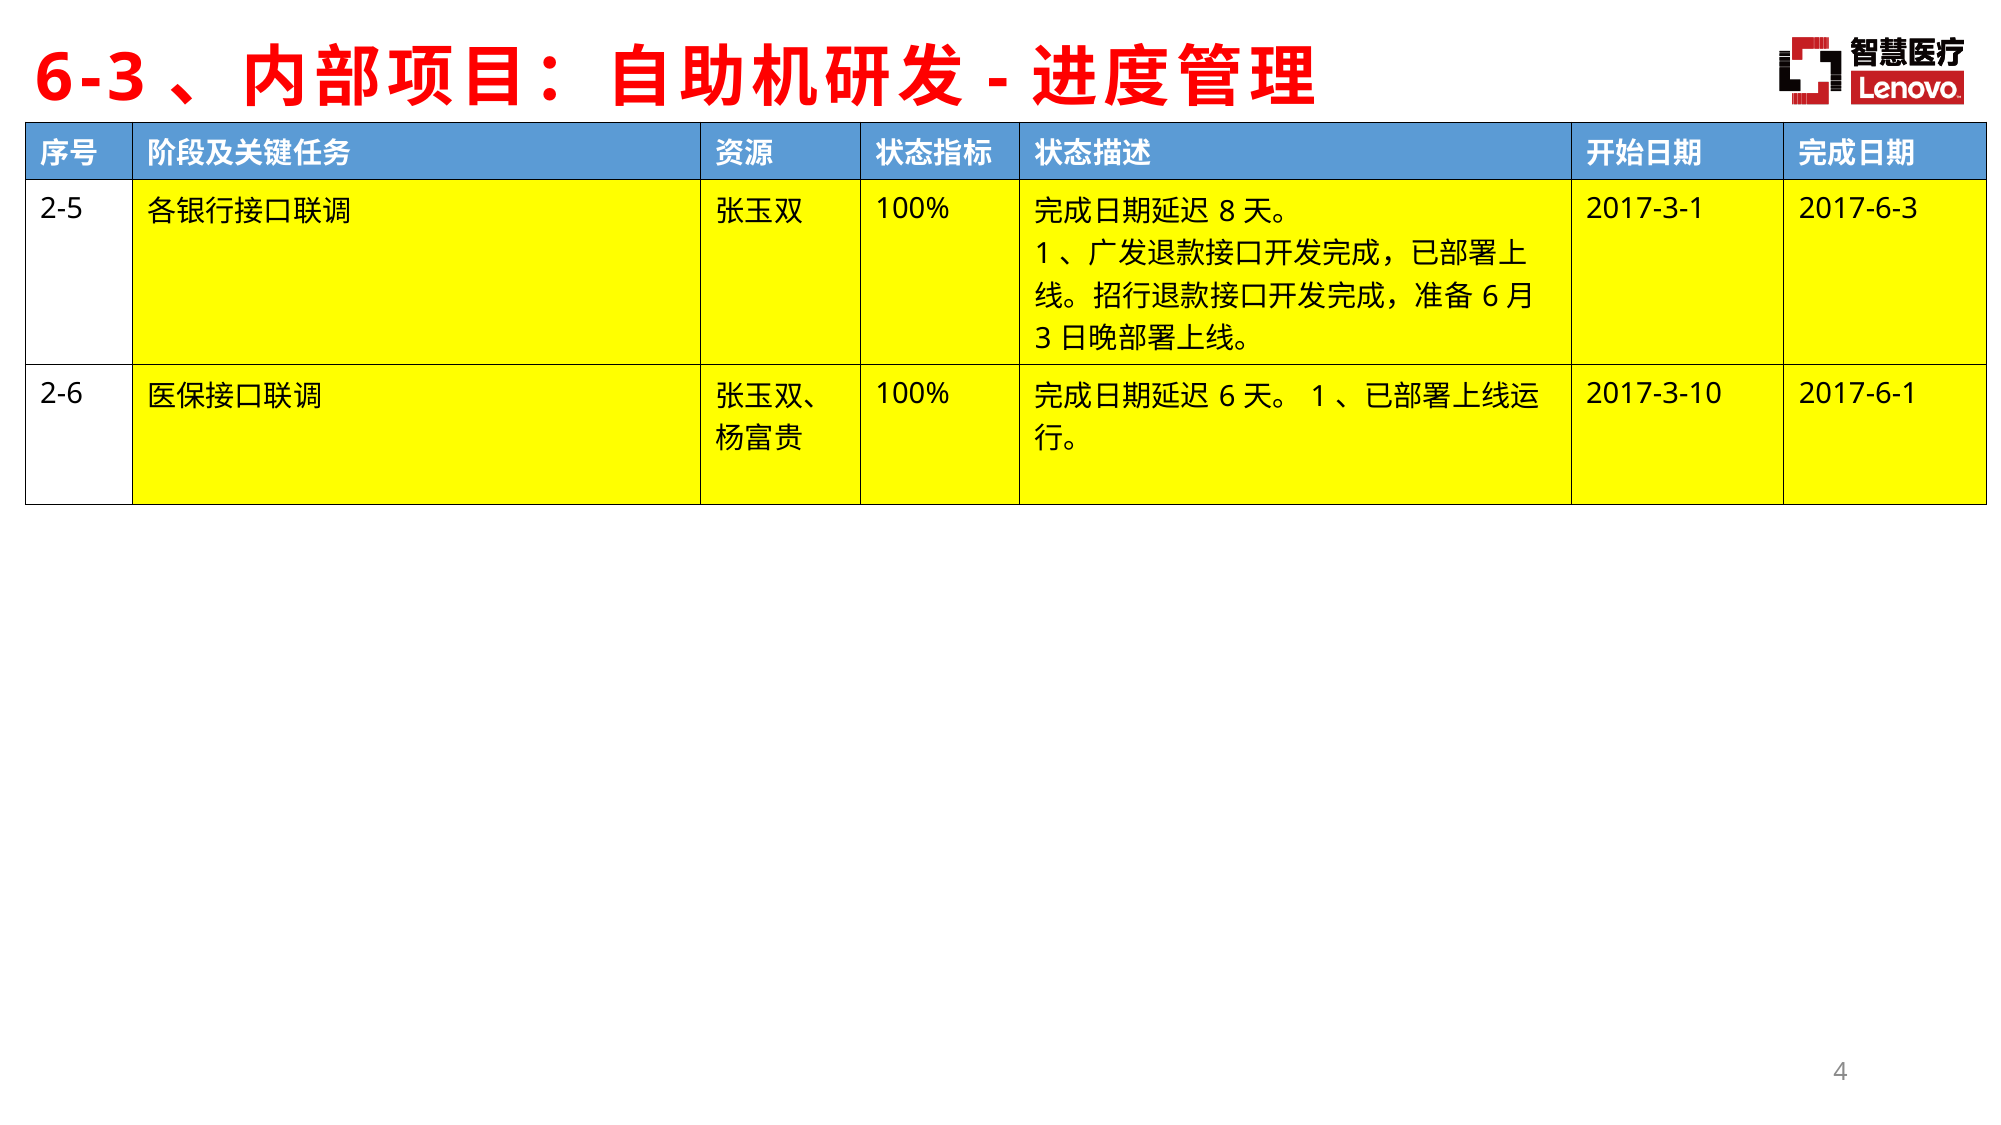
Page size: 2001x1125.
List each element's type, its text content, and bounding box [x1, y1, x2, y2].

slide_number 3 [1412, 1042, 1863, 1103]
table_header 序号 [26, 123, 132, 179]
table_cell 2-6 [26, 365, 132, 504]
table_cell 各银行接口联调 [133, 180, 700, 364]
table_cell 2017-3-10 [1572, 365, 1783, 504]
table_header 资源 [701, 123, 860, 179]
table_cell 2017-6-3 [1784, 180, 1986, 364]
table_cell 医保接口联调 [133, 365, 700, 504]
table_cell 100% [861, 180, 1019, 364]
picture [1778, 36, 1965, 105]
table_header 状态指标 [861, 123, 1019, 179]
text_box 6-3、内部项目：自助机研发-进度管理 [20, 26, 1332, 121]
table_cell 2017-3-1 [1572, 180, 1783, 364]
table_cell 张玉双 [701, 180, 860, 364]
table_cell 100% [861, 365, 1019, 504]
table_cell 完成日期延迟8天。 1、广发退款接口开发完成，已部署上线。招行退款接口开发完成，准备6月3日晚部署上线。 [1020, 180, 1571, 364]
table_header 完成日期 [1784, 123, 1986, 179]
table_cell 张玉双、杨富贵 [701, 365, 860, 504]
table_cell 2-5 [26, 180, 132, 364]
table_header 阶段及关键任务 [133, 123, 700, 179]
table_cell 2017-6-1 [1784, 365, 1986, 504]
table_cell 完成日期延迟6天。1、已部署上线运行。 [1020, 365, 1571, 504]
table_header 开始日期 [1572, 123, 1783, 179]
table_header 状态描述 [1020, 123, 1571, 179]
